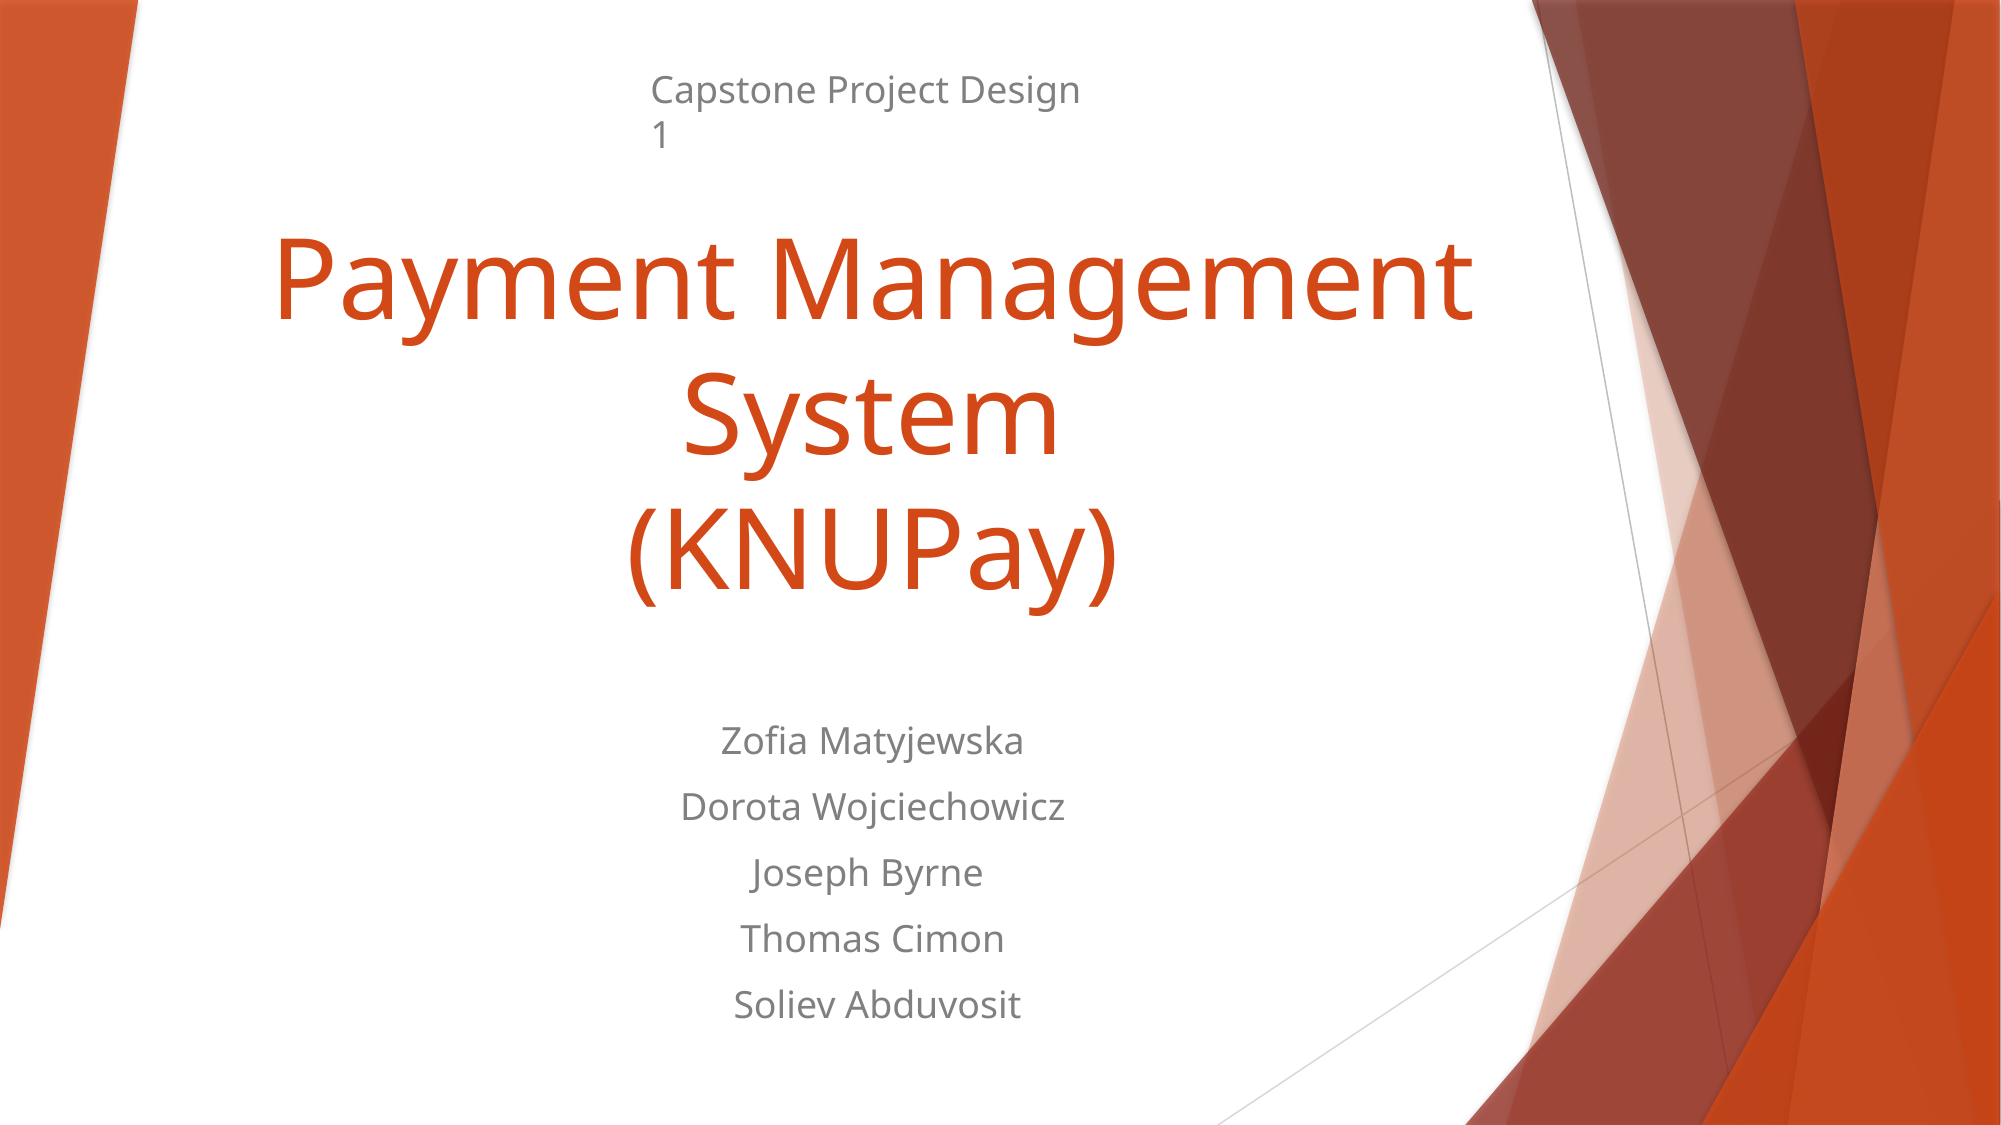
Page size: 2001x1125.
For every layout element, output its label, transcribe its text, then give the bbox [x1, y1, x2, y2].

title Payment Management System (KNUPay) [75, 349, 1671, 620]
text_box Capstone Project Design 1 [635, 59, 1111, 164]
subtitle Zofia Matyjewska Dorota Wojciechowicz Joseph Byrne Thomas Cimon Soliev Abduvosit [535, 709, 1210, 1051]
